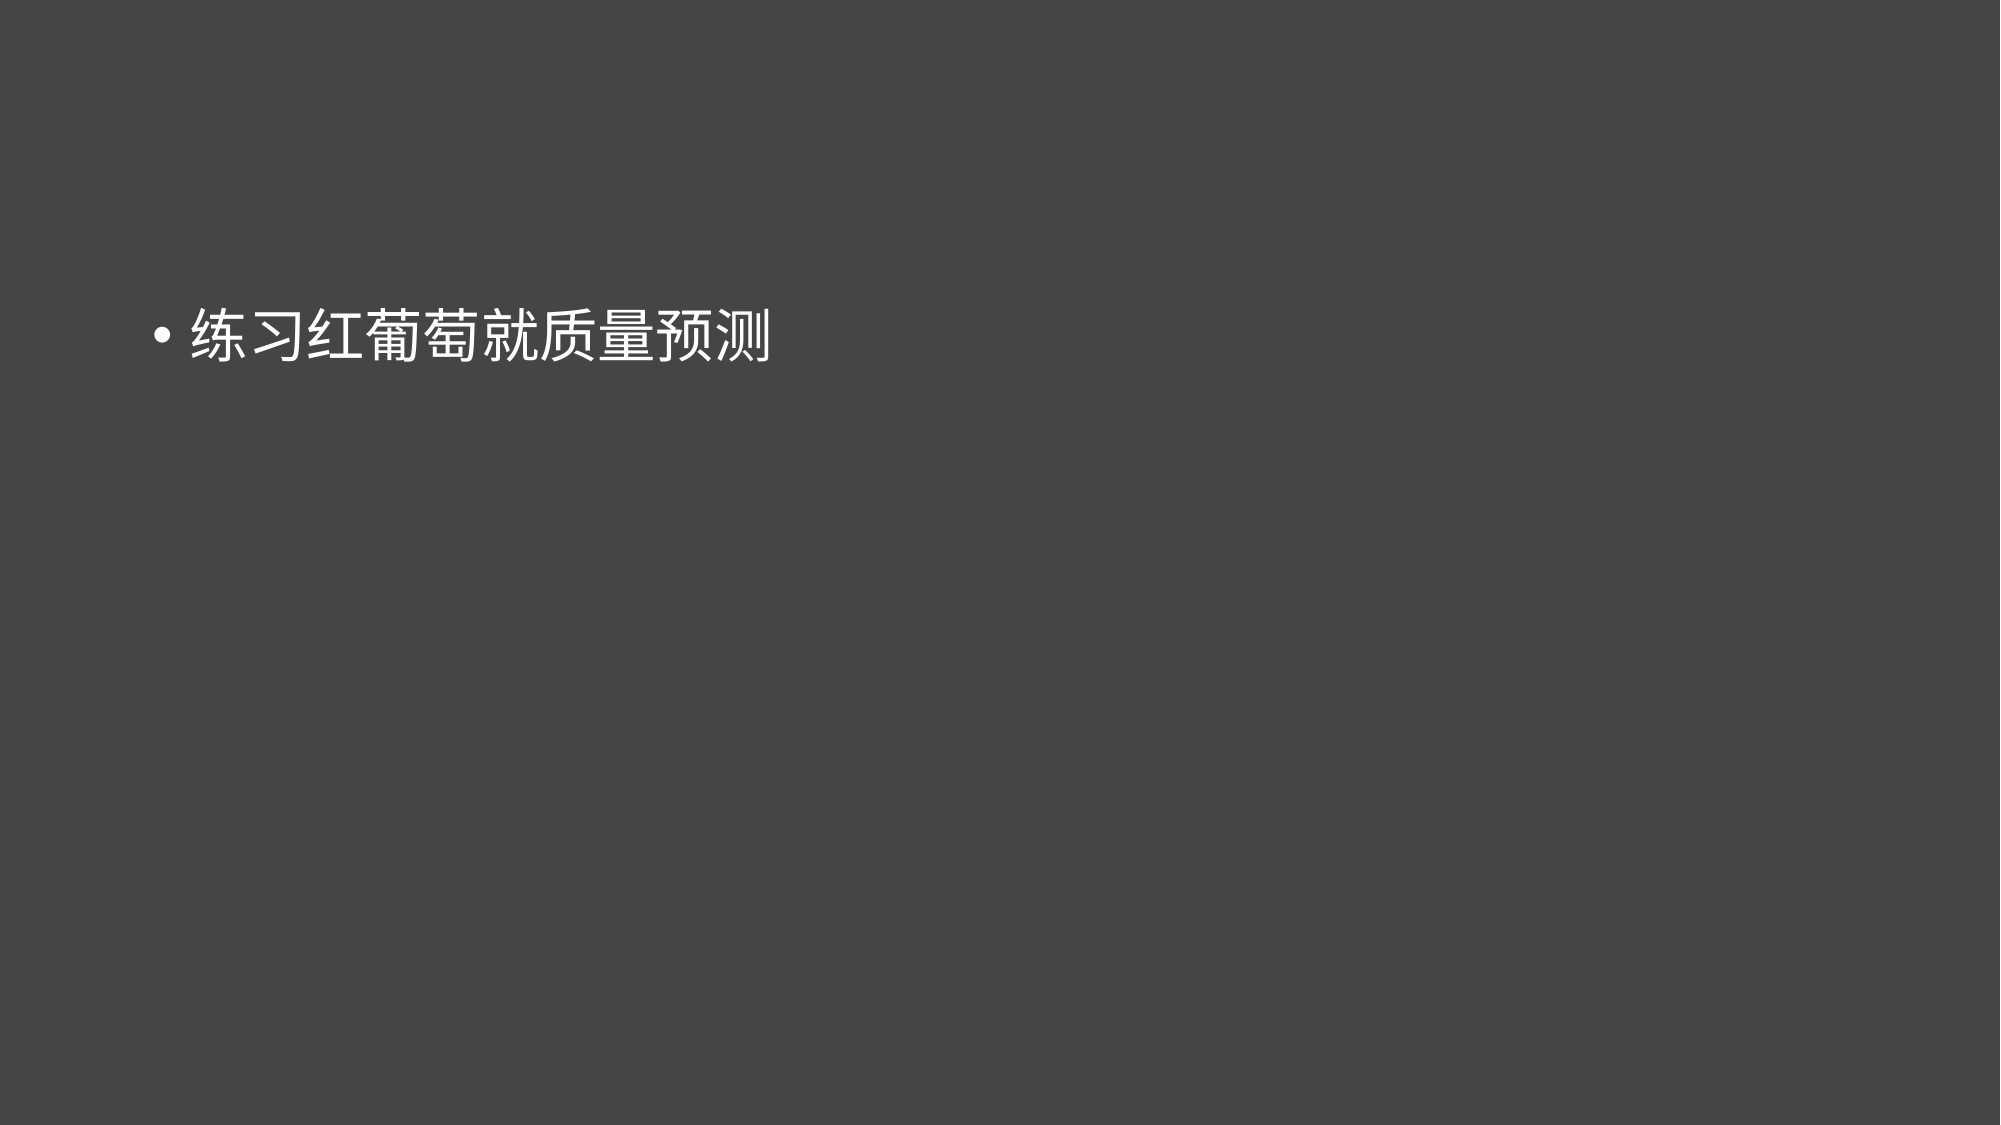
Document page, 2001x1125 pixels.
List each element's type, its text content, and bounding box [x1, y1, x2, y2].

list 练习红葡萄就质量预测 [137, 299, 1863, 1014]
